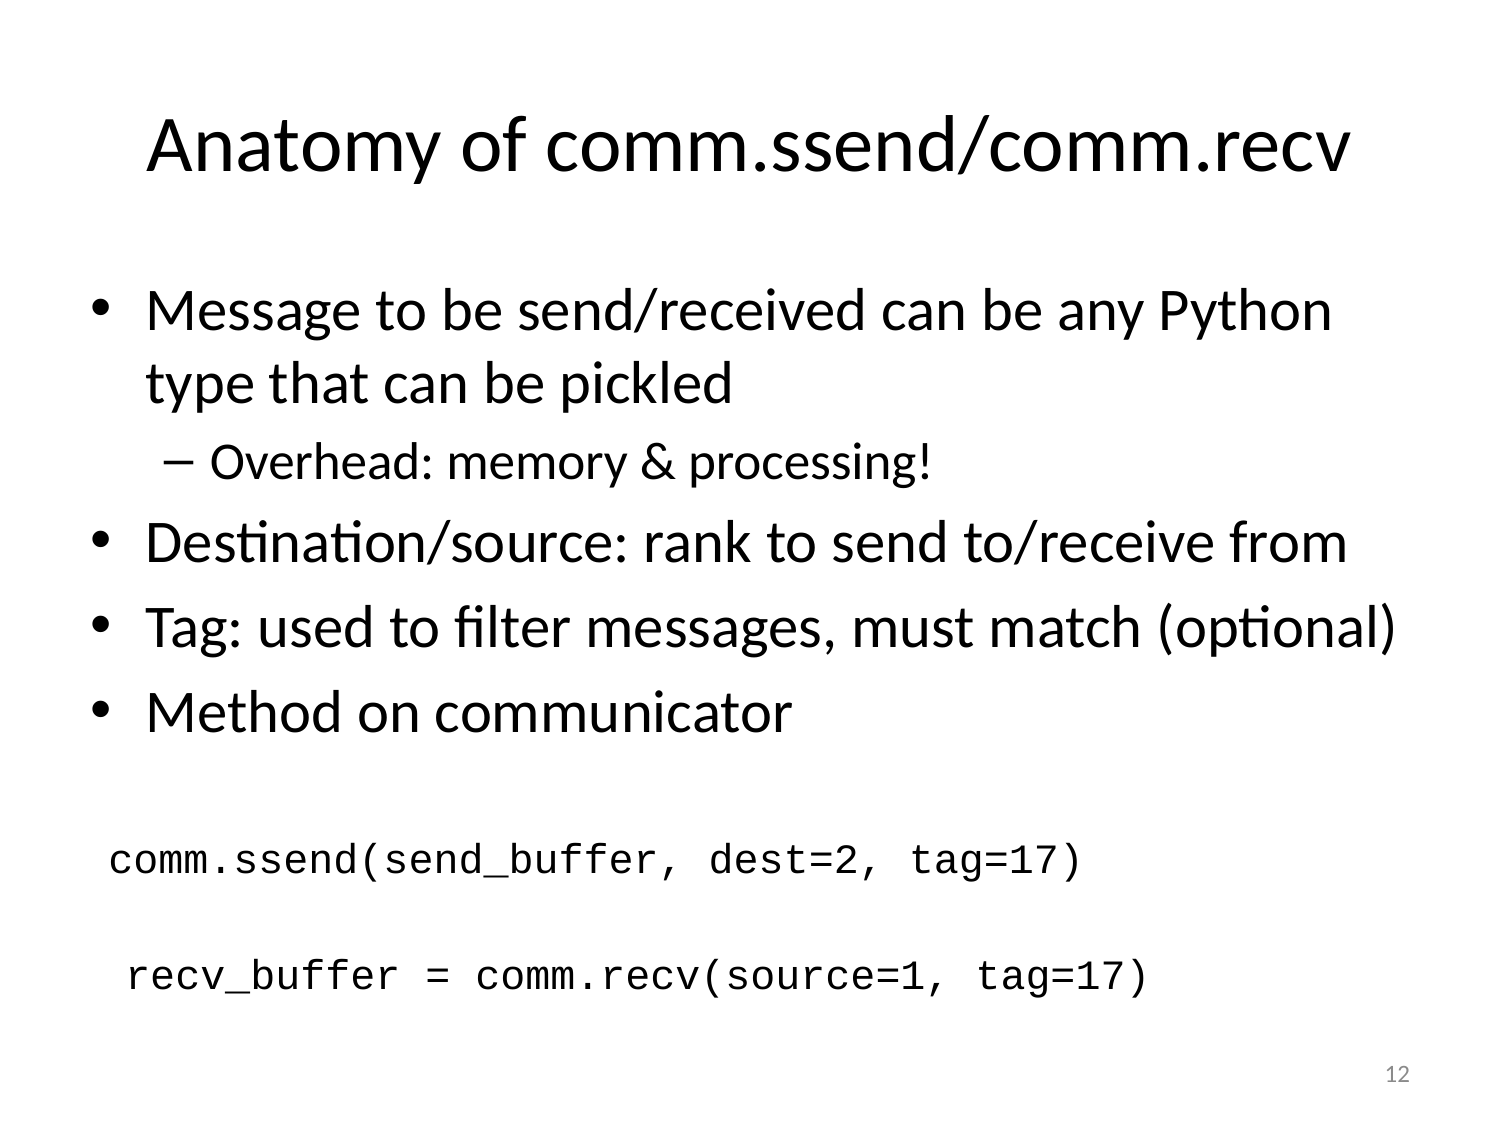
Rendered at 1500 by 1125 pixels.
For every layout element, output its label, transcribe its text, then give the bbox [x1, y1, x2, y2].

text_box comm.ssend(send_buffer, dest=2, tag=17) [93, 824, 1099, 890]
slide_number 12 [1074, 1042, 1425, 1103]
title Anatomy of comm.ssend/comm.recv [75, 45, 1425, 233]
list Message to be send/received can be any Python type that can be pickled Overhead: memory & processing! Destination/source: rank to send to/receive from Tag: used to filter messages, must match (optional) Method on communicator [75, 262, 1425, 811]
text_box recv_buffer = comm.recv(source=1, tag=17) [110, 940, 1166, 1006]
